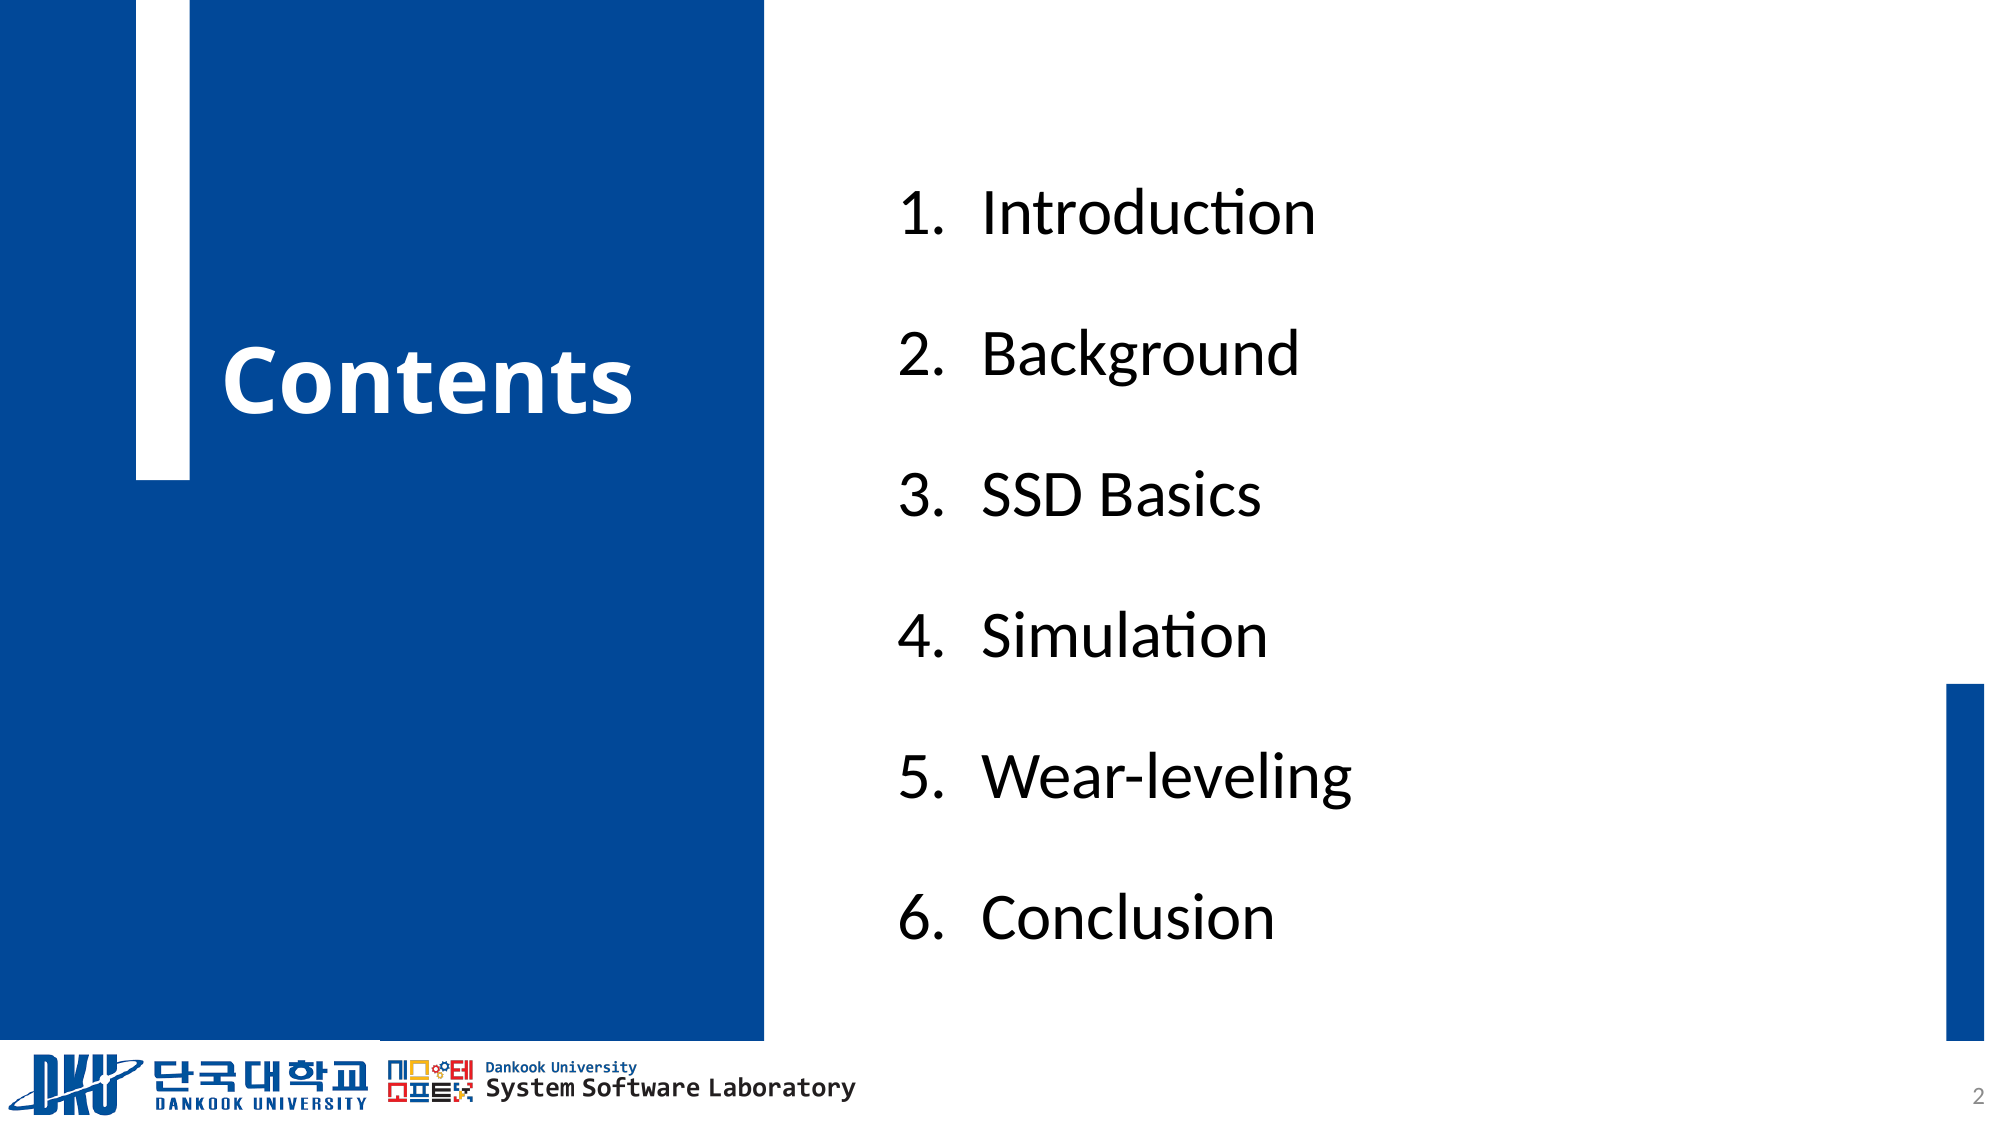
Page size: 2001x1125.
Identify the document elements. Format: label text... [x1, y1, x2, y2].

picture [0, 1040, 912, 1123]
slide_number 2 [1550, 1065, 2000, 1125]
list Introduction Background SSD Basics Simulation Wear-leveling Conclusion [882, 120, 1947, 974]
